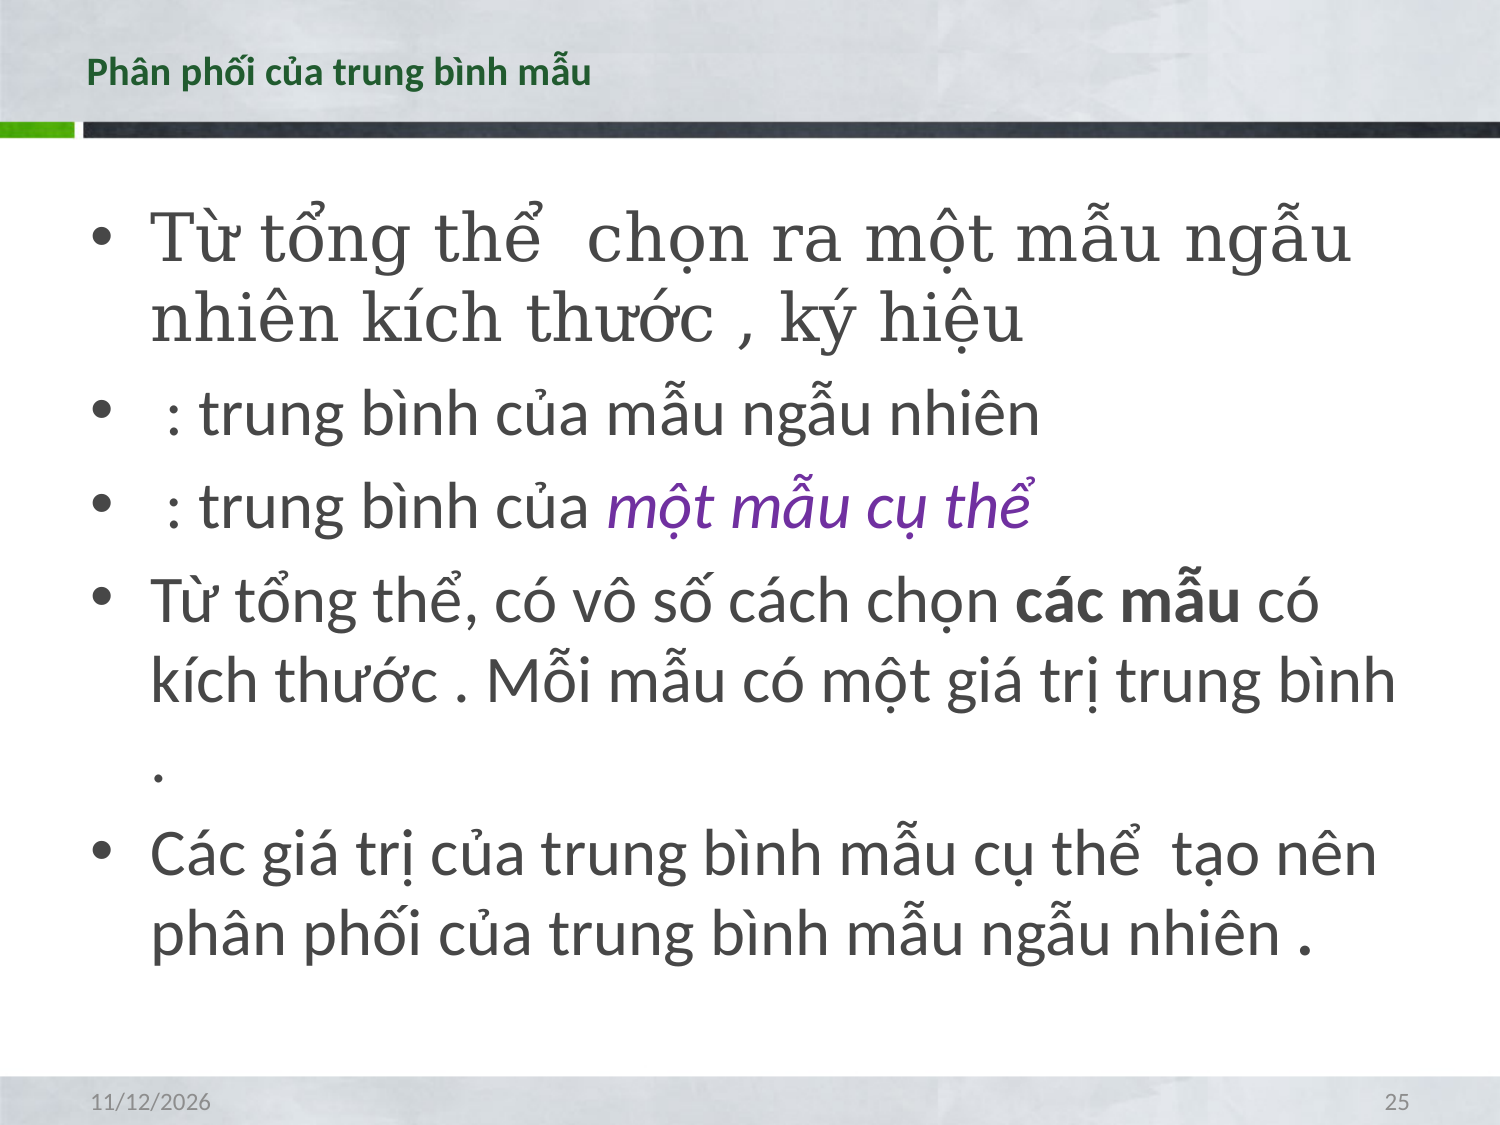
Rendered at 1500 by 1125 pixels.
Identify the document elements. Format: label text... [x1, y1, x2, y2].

title Phân phối của trung bình mẫu [71, 37, 1450, 150]
picture [0, 0, 1500, 1125]
slide_number 25 [1074, 1074, 1425, 1125]
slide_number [75, 1074, 425, 1125]
